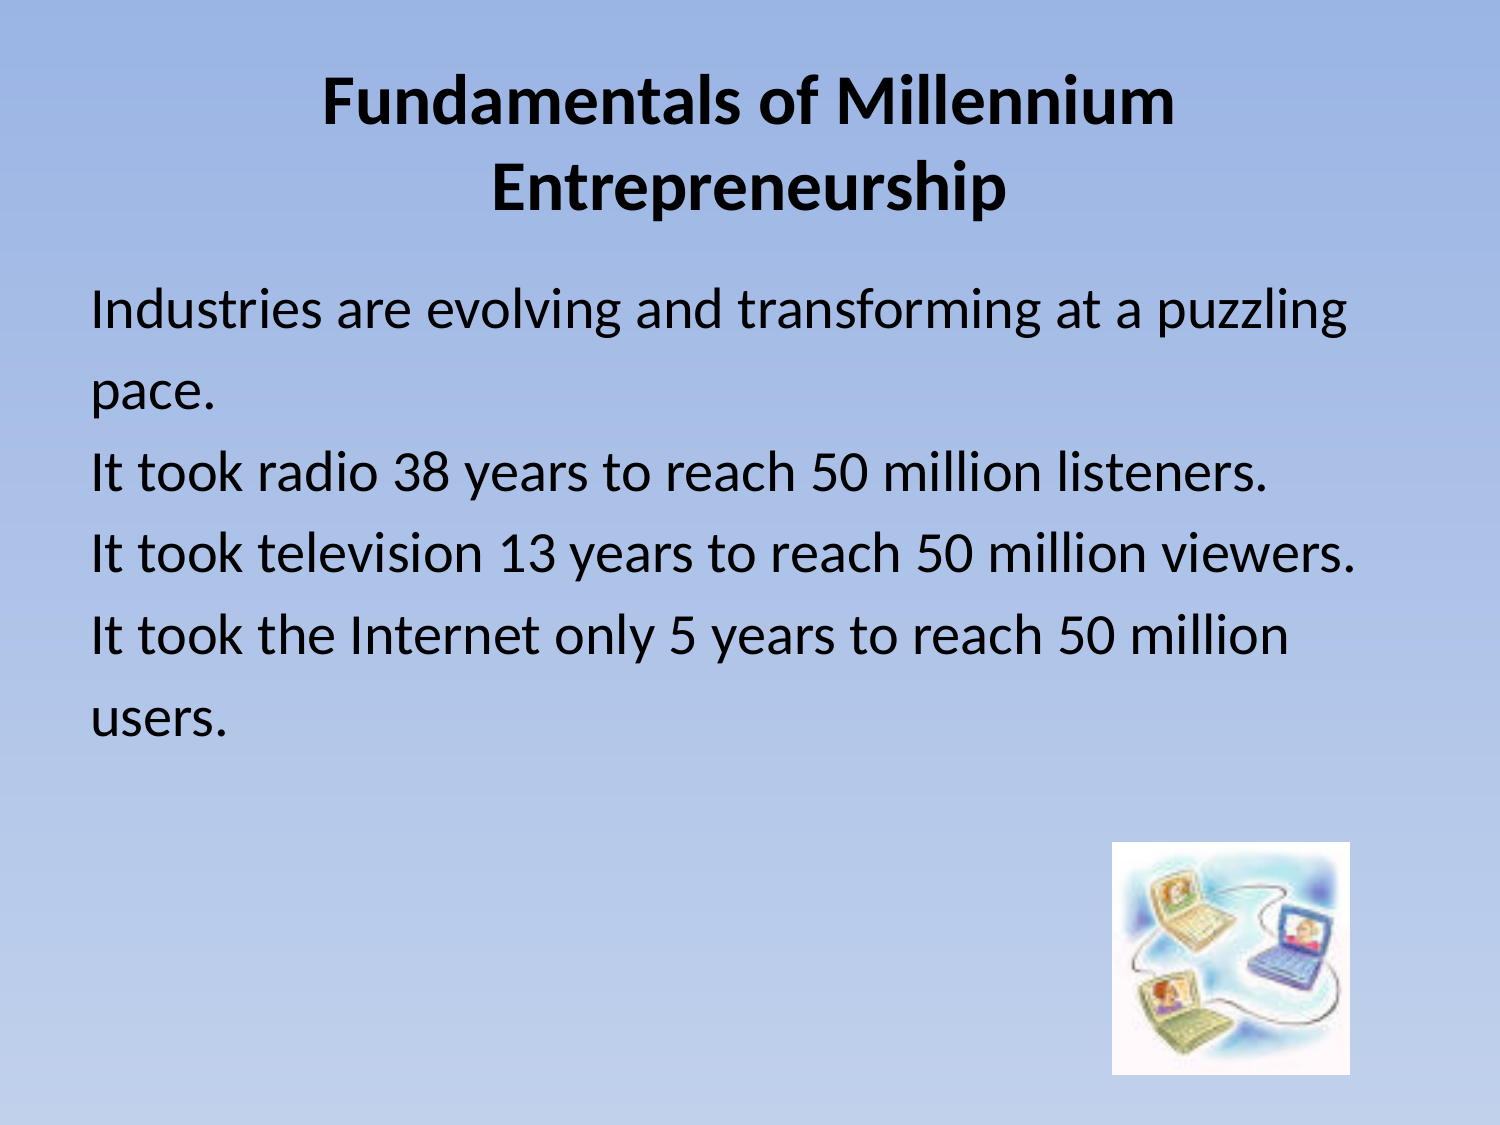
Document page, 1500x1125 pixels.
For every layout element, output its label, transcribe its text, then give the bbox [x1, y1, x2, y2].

picture [1112, 842, 1351, 1076]
list Industries are evolving and transforming at a puzzling pace. It took radio 38 years to reach 50 million listeners. It took television 13 years to reach 50 million viewers. It took the Internet only 5 years to reach 50 million users. [75, 262, 1425, 1005]
title Fundamentals of Millennium Entrepreneurship [75, 45, 1425, 233]
